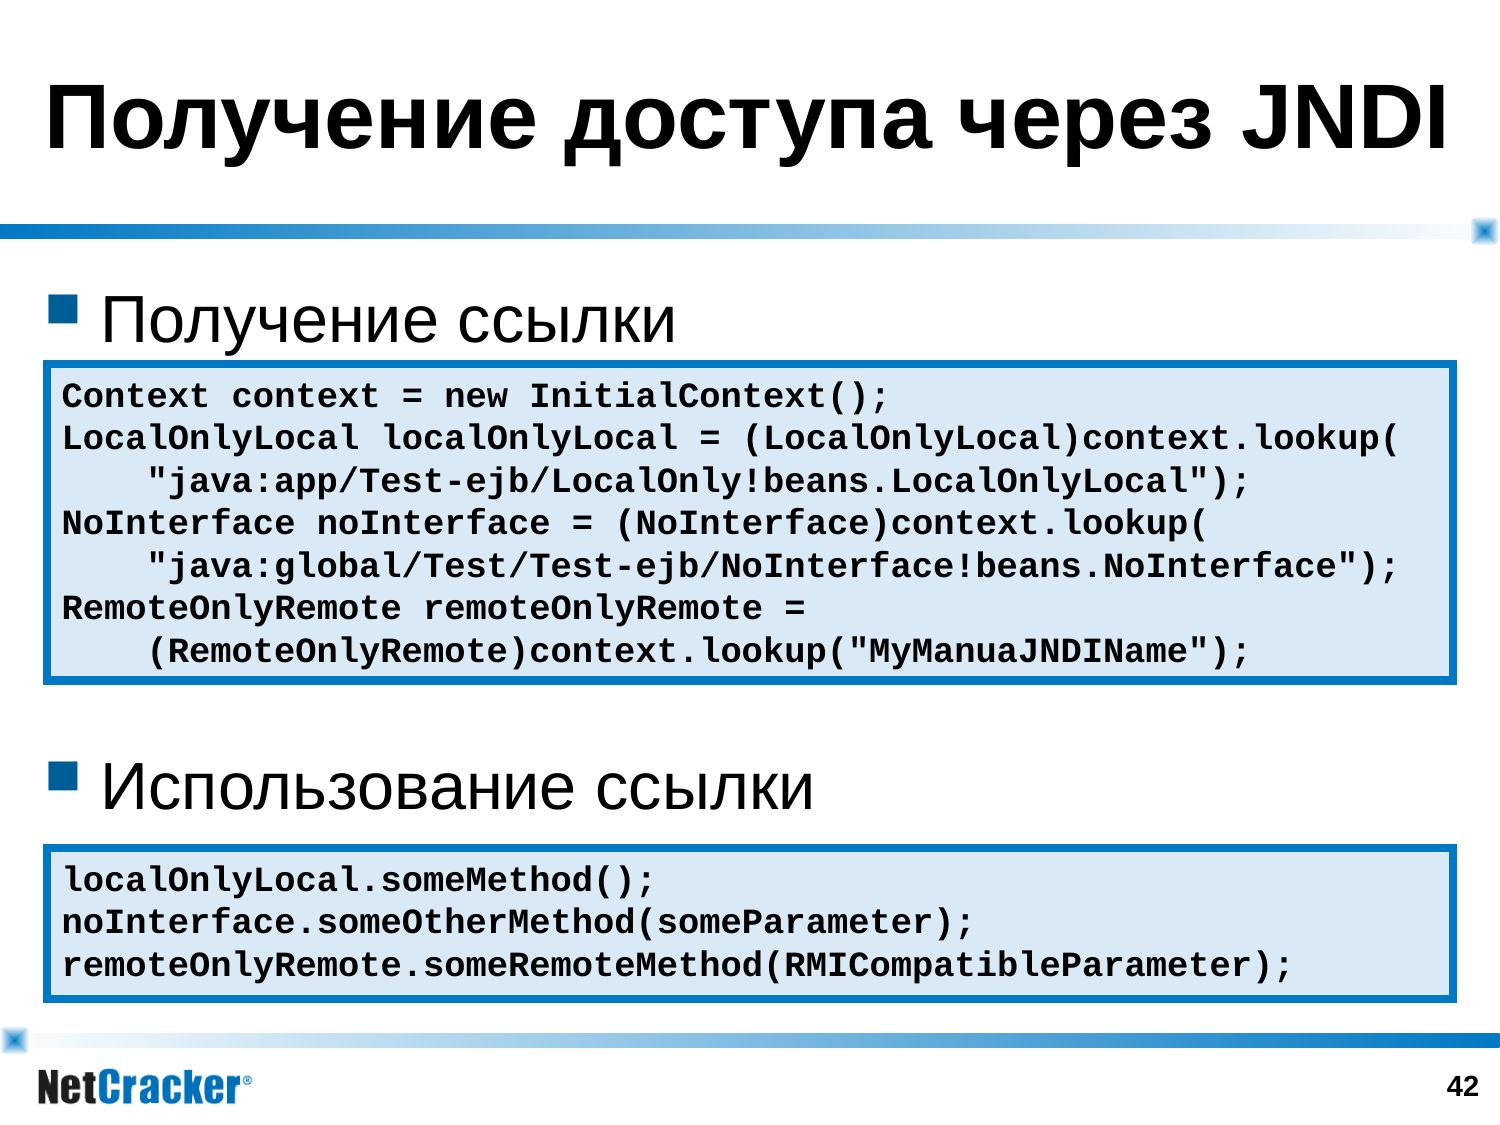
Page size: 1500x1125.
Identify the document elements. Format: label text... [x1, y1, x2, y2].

slide_number 41 [1143, 1034, 1495, 1111]
text_box Context context = new InitialContext(); LocalOnlyLocal localOnlyLocal = (LocalOnlyLocal)context.lookup( "java:app/Test-ejb/LocalOnly!beans.LocalOnlyLocal"); NoInterface noInterface = (NoInterface)context.lookup( "java:global/Test/Test-ejb/NoInterface!beans.NoInterface"); RemoteOnlyRemote remoteOnlyRemote = (RemoteOnlyRemote)context.lookup("MyManuaJNDIName"); [46, 364, 1454, 681]
title Получение доступа через JNDI [29, 0, 1470, 225]
text_box localOnlyLocal.someMethod(); noInterface.someOtherMethod(someParameter); remoteOnlyRemote.someRemoteMethod(RMICompatibleParameter); [46, 848, 1454, 1000]
list Получение ссылки Использование ссылки [29, 268, 1470, 1004]
picture [34, 1063, 256, 1118]
